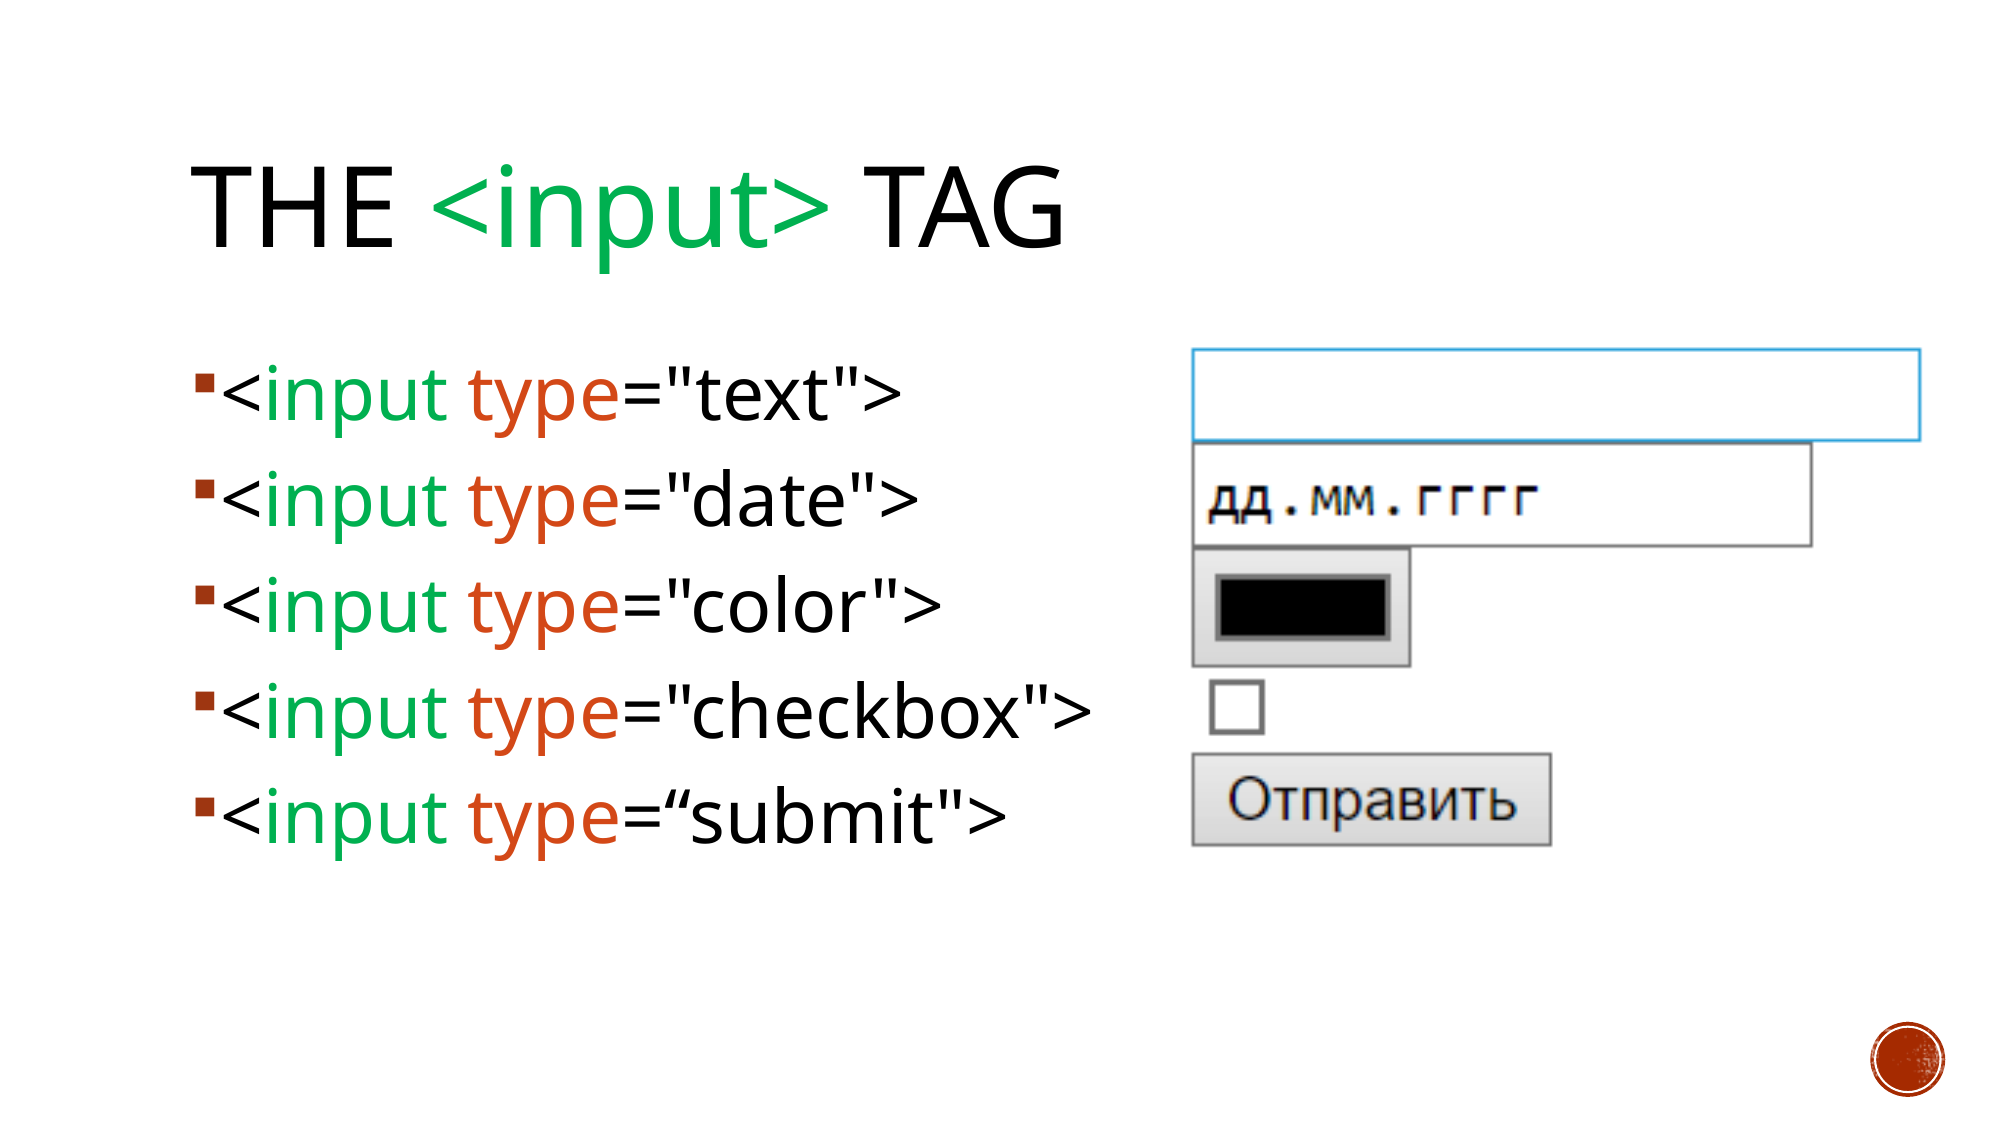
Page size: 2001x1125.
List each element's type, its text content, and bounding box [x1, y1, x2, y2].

title The <input> tag [175, 79, 1826, 344]
list <input type="text"> <input type="date"> <input type="color"> <input type="checkbox"> <input type=“submit"> [175, 348, 1189, 984]
picture [1175, 308, 1972, 909]
